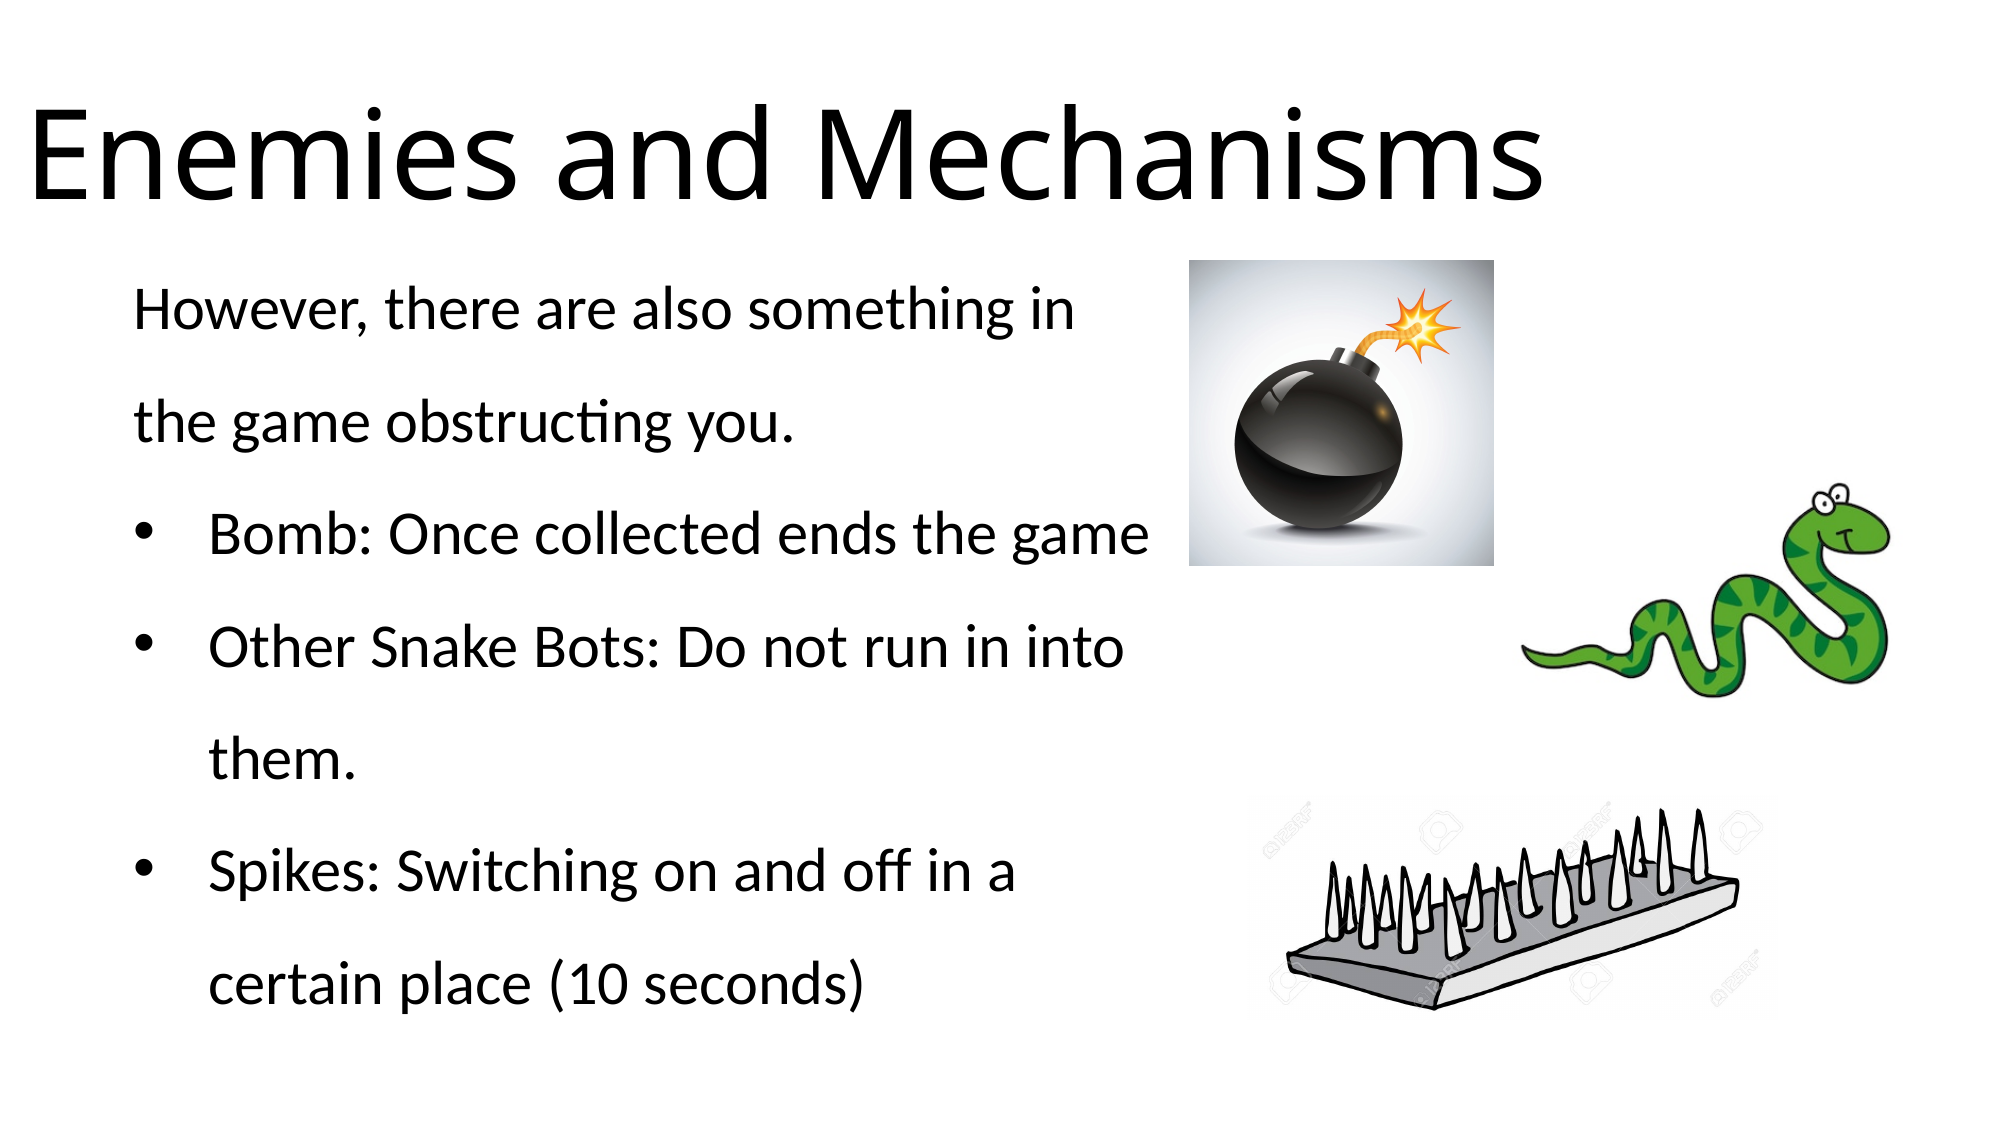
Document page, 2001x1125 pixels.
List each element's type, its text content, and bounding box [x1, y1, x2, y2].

picture [1189, 260, 1494, 566]
text_box Enemies and Mechanisms [9, 66, 1564, 232]
picture [1247, 795, 1778, 1020]
text_box However, there are also something in the game obstructing you. Bomb: Once collected ends the game Other Snake Bots: Do not run in into them. Spikes: Switching on and off in a certain place (10 seconds) [118, 222, 1170, 1025]
picture [1512, 461, 1903, 721]
